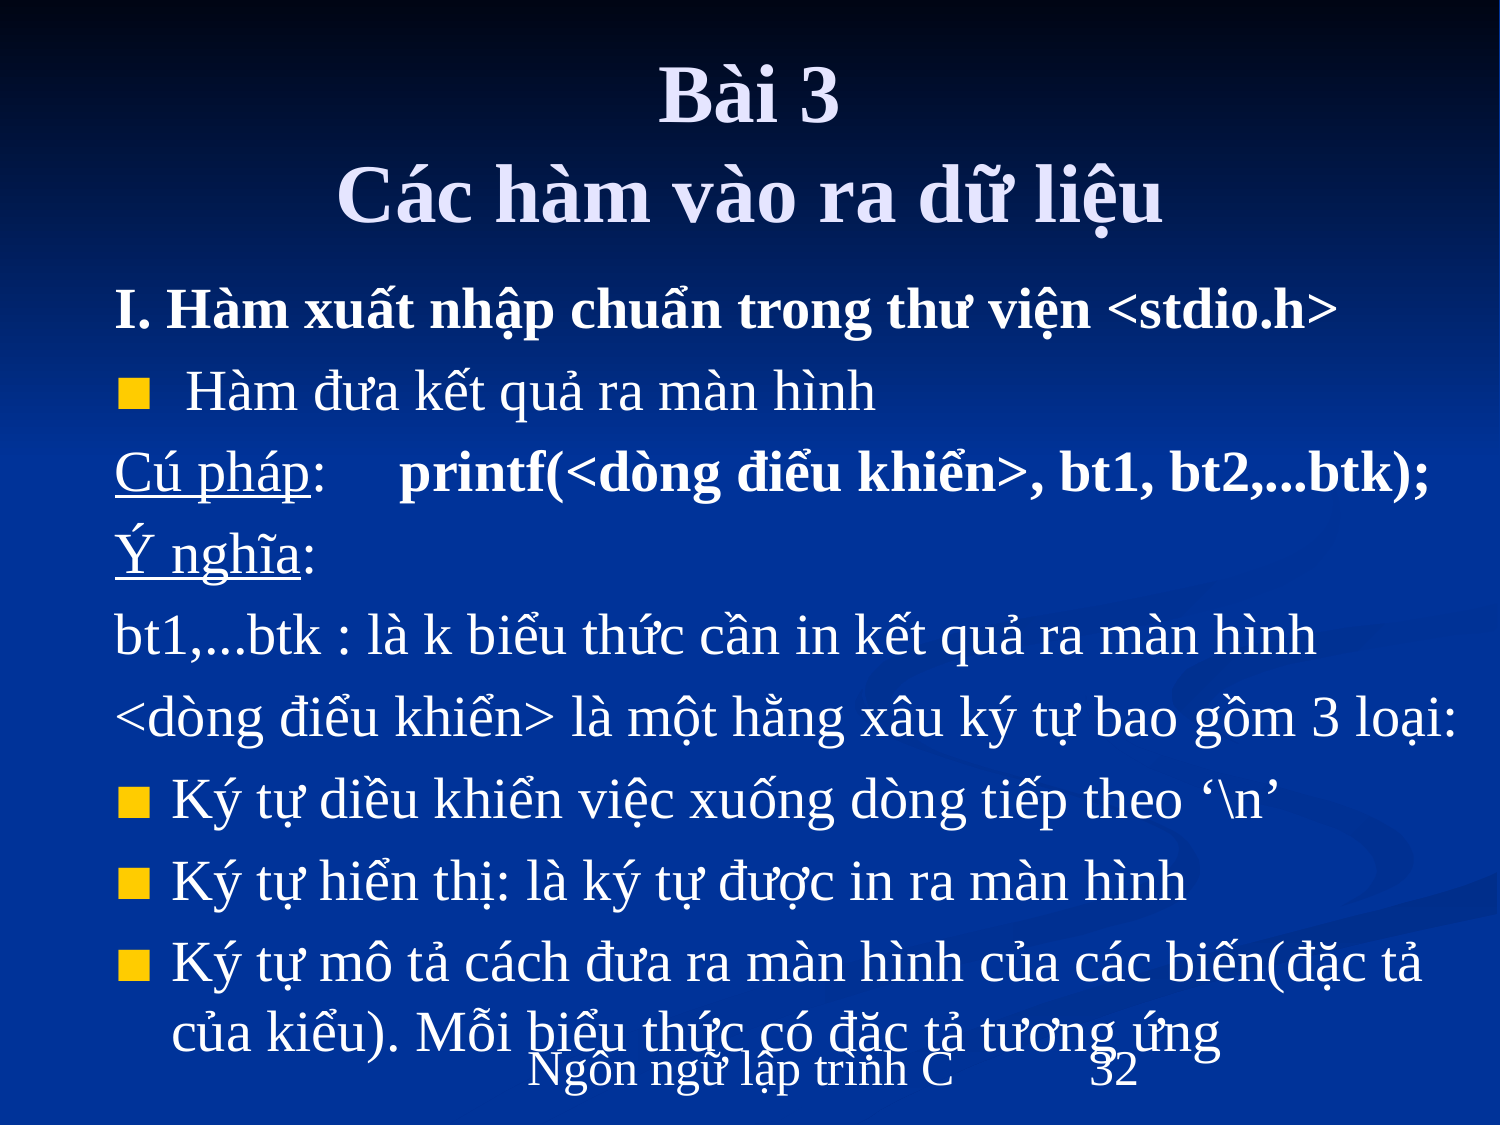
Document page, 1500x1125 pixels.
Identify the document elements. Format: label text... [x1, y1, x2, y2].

list I. Hàm xuất nhập chuẩn trong thư viện <stdio.h> Hàm đưa kết quả ra màn hình Cú pháp: printf(<dòng điểu khiển>, bt1, bt2,...btk); Ý nghĩa: bt1,...btk : là k biểu thức cần in kết quả ra màn hình <dòng điểu khiển> là một hằng xâu ký tự bao gồm 3 loại: Ký tự diều khiển việc xuống dòng tiếp theo ‘\n’ Ký tự hiển thị: là ký tự được in ra màn hình Ký tự mô tả cách đưa ra màn hình của các biến(đặc tả của kiểu). Mỗi biểu thức có đặc tả tương ứng [99, 262, 1500, 1125]
title Bài 3 Các hàm vào ra dữ liệu [75, 45, 1425, 233]
